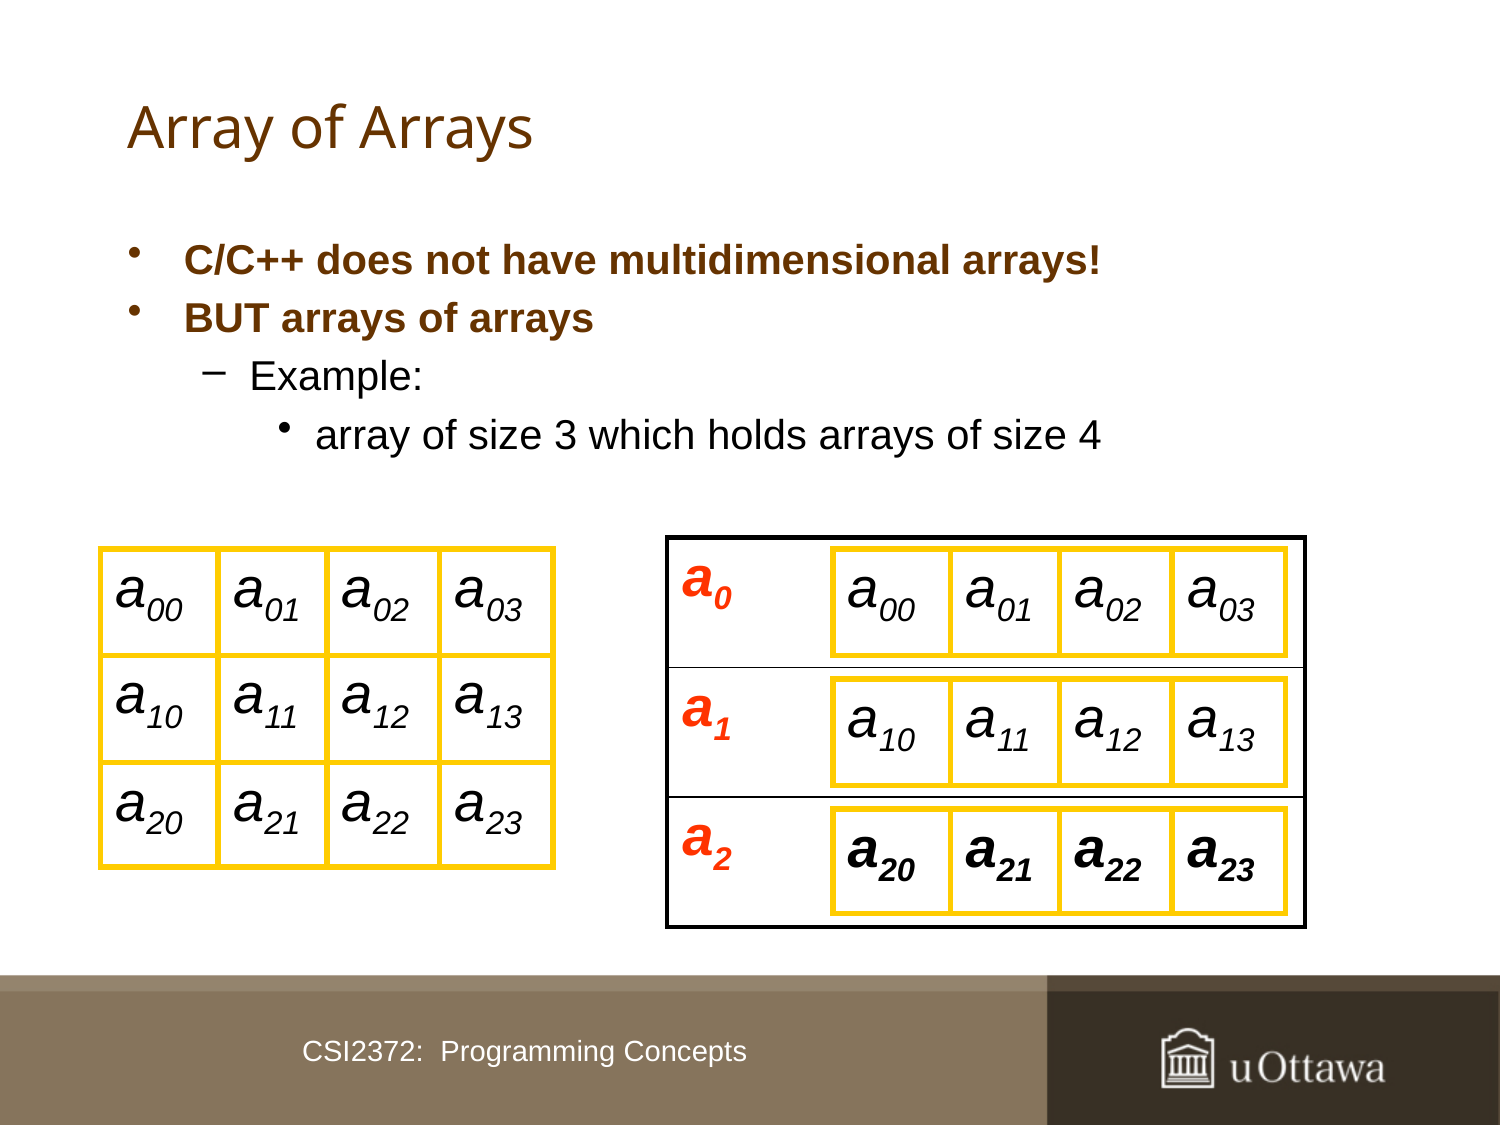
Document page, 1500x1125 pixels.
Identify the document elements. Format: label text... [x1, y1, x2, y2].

picture [0, 0, 1500, 1125]
table_cell a12 [330, 658, 437, 760]
table_cell a1 [669, 668, 1303, 796]
table_cell a23 [442, 765, 550, 864]
table_header a03 [442, 552, 550, 653]
table_cell a22 [330, 765, 437, 864]
table_header a00 [103, 552, 215, 653]
table_cell a2 [669, 798, 1303, 925]
footer CSI2372: Programming Concepts [49, 1024, 1001, 1076]
table_header a01 [221, 552, 324, 653]
table_header a02 [330, 552, 437, 653]
title Array of Arrays [112, 62, 1388, 188]
table_header a0 [669, 540, 1303, 667]
table_cell a21 [221, 765, 324, 864]
list C/C++ does not have multidimensional arrays! BUT arrays of arrays Example: array of size 3 which holds arrays of size 4 [112, 224, 1388, 925]
table_cell a13 [442, 658, 550, 760]
table_cell a10 [103, 658, 215, 760]
table_cell a20 [103, 765, 215, 864]
table_cell a11 [221, 658, 324, 760]
